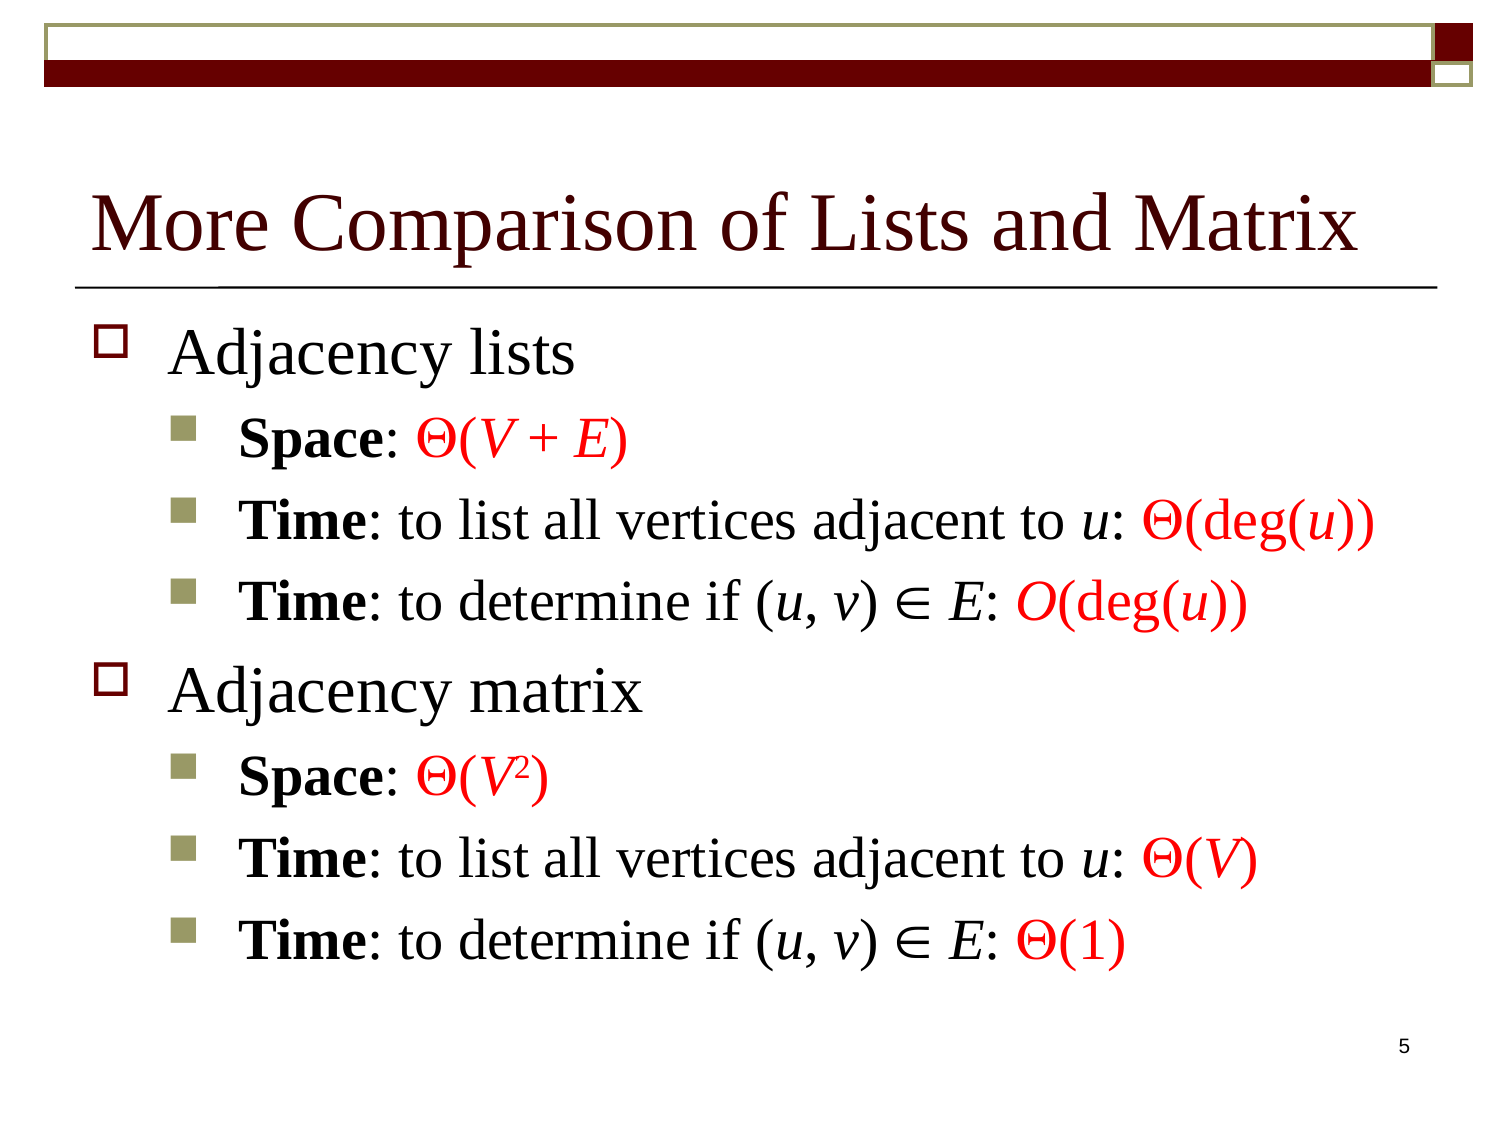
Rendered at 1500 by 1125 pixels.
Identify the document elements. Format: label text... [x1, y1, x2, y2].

slide_number 5 [1112, 1024, 1426, 1101]
title More Comparison of Lists and Matrix [75, 87, 1425, 275]
list Adjacency lists Space: (V + E) Time: to list all vertices adjacent to u: (deg(u)) Time: to determine if (u, v)  E: O(deg(u)) Adjacency matrix Space: (V2) Time: to list all vertices adjacent to u: (V) Time: to determine if (u, v)  E: (1) [75, 299, 1425, 1006]
